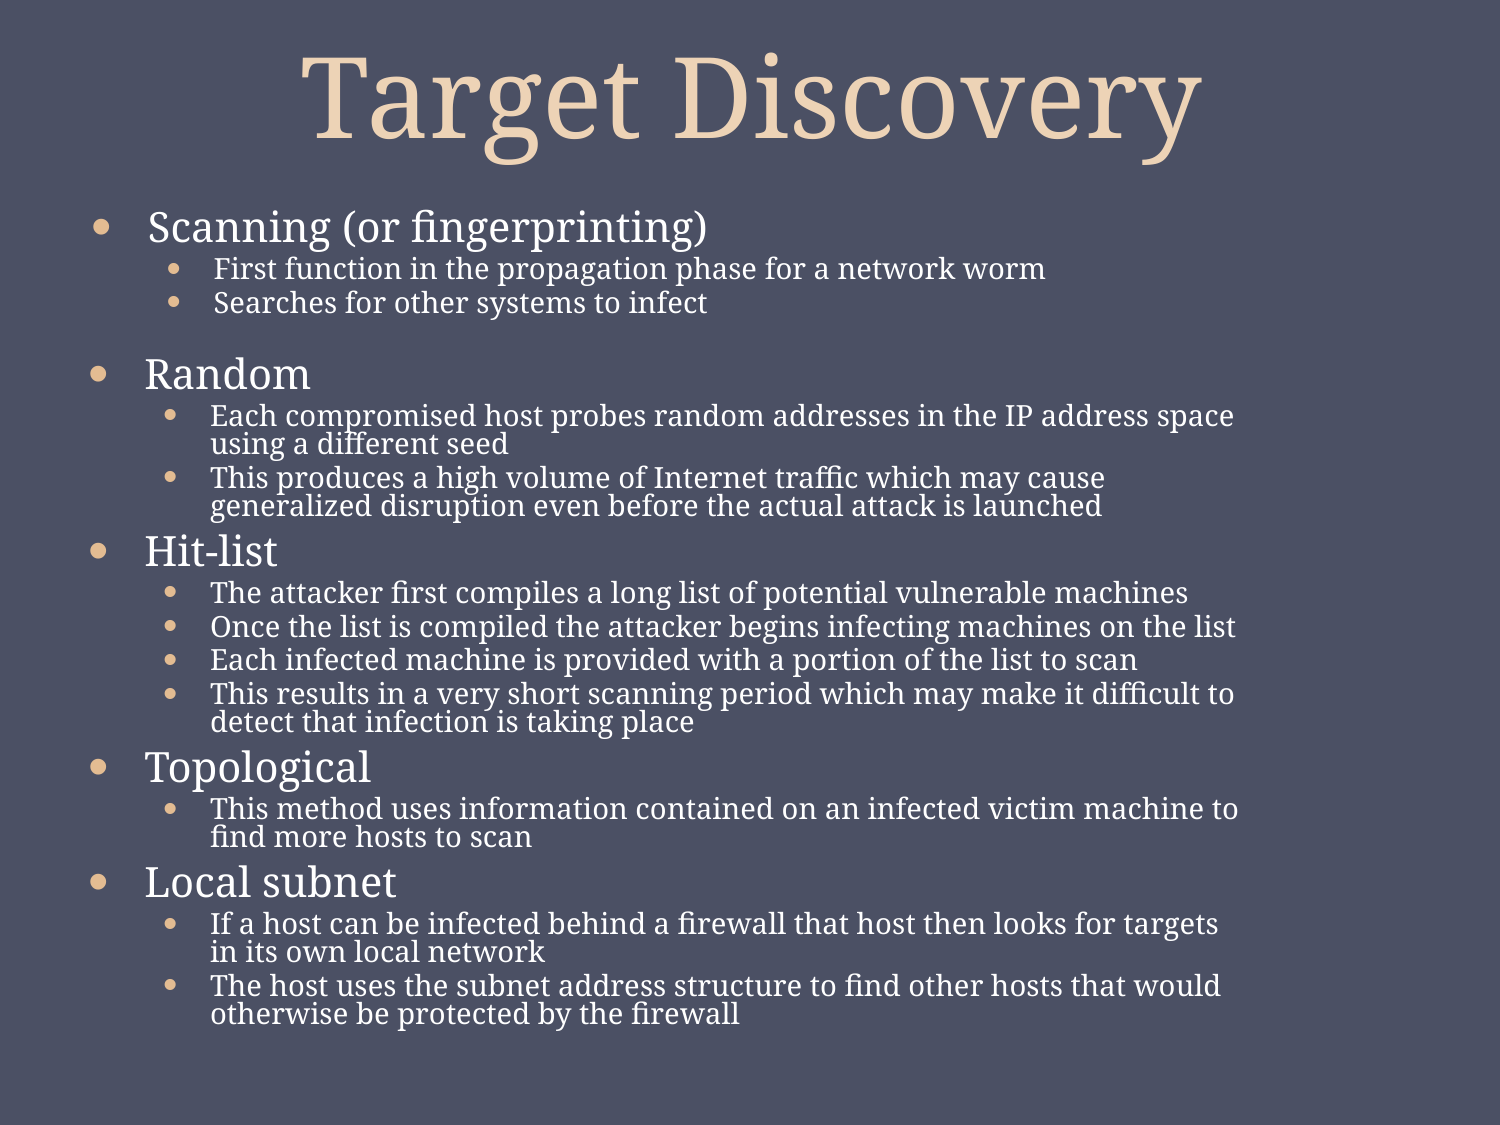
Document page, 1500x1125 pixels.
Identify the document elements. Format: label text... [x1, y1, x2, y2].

list Scanning (or fingerprinting) First function in the propagation phase for a network worm Searches for other systems to infect [76, 198, 1427, 350]
text_box Random Each compromised host probes random addresses in the IP address space using a different seed This produces a high volume of Internet traffic which may cause generalized disruption even before the actual attack is launched Hit-list The attacker first compiles a long list of potential vulnerable machines Once the list is compiled the attacker begins infecting machines on the list Each infected machine is provided with a portion of the list to scan This results in a very short scanning period which may make it difficult to detect that infection is taking place Topological This method uses information contained on an infected victim machine to find more hosts to scan Local subnet If a host can be infected behind a firewall that host then looks for targets in its own local network The host uses the subnet address structure to find other hosts that would otherwise be protected by the firewall [73, 346, 1267, 1073]
title Target Discovery [76, 0, 1427, 169]
